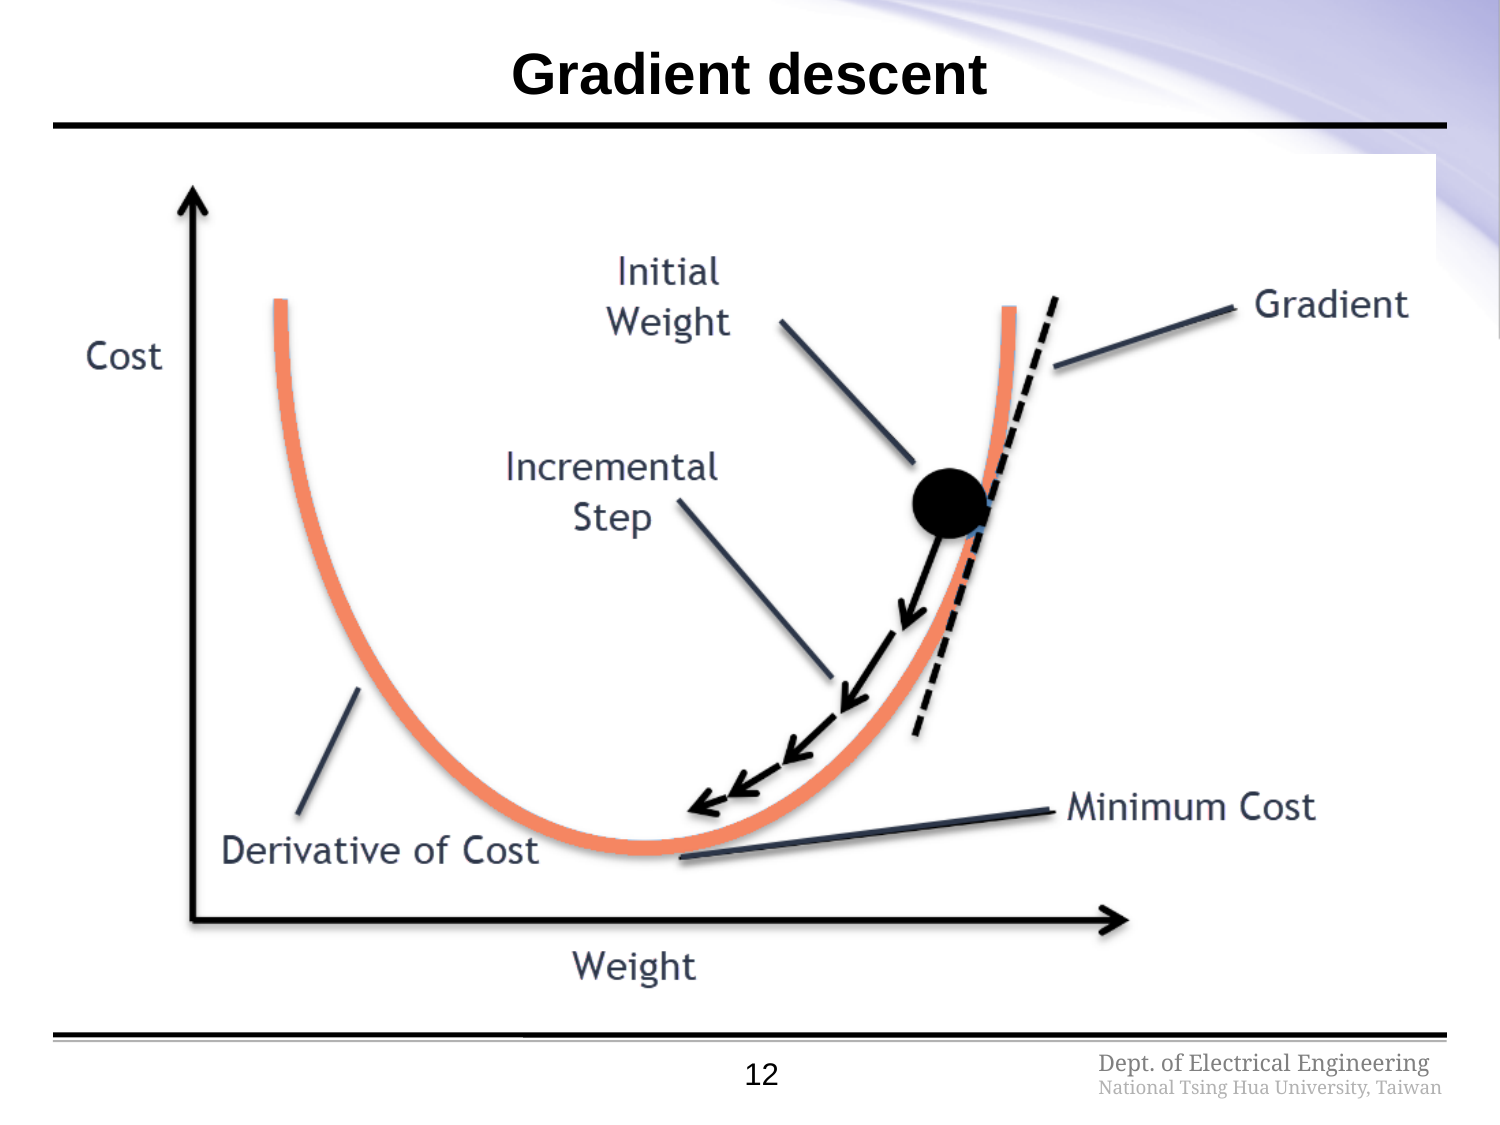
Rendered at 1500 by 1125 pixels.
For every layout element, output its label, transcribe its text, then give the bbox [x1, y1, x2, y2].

slide_number 12 [643, 1046, 881, 1095]
title Gradient descent [64, 35, 1436, 108]
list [64, 154, 1436, 1006]
picture [768, 0, 1500, 350]
